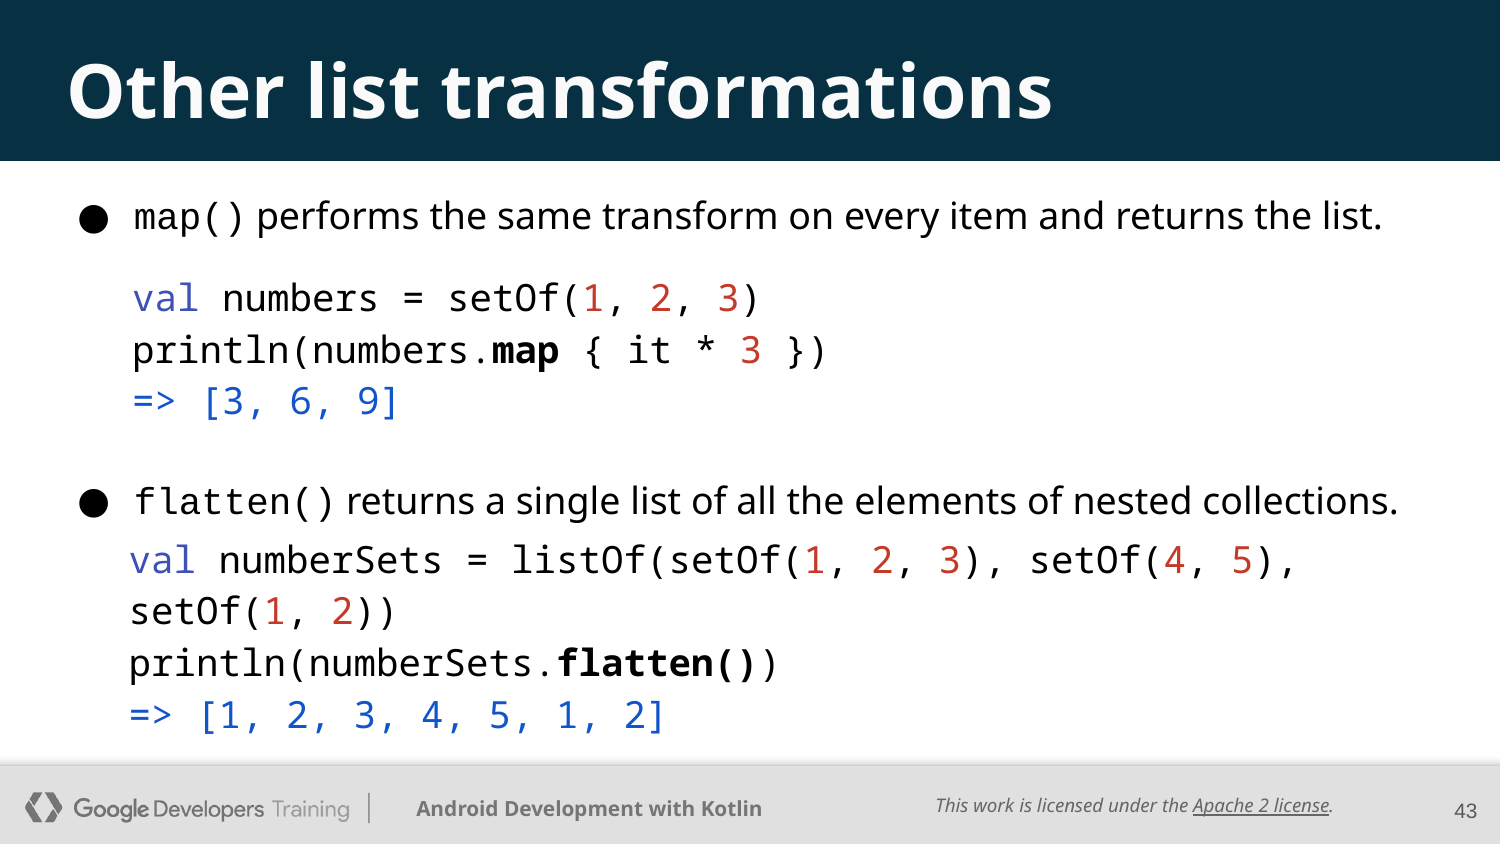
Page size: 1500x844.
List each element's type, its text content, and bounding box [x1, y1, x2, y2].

text_box map() performs the same transform on every item and returns the list. [43, 177, 1432, 258]
picture [0, 161, 1500, 844]
list val numberSets = listOf(setOf(1, 2, 3), setOf(4, 5), setOf(1, 2)) println(numberSets.flatten()) => [1, 2, 3, 4, 5, 1, 2] [113, 514, 1500, 772]
slide_number 43 [1402, 777, 1493, 842]
list val numbers = setOf(1, 2, 3) println(numbers.map { it * 3 }) => [3, 6, 9] [117, 252, 869, 437]
text_box flatten() returns a single list of all the elements of nested collections. [43, 461, 1432, 543]
title Other list transformations [51, 28, 1449, 122]
